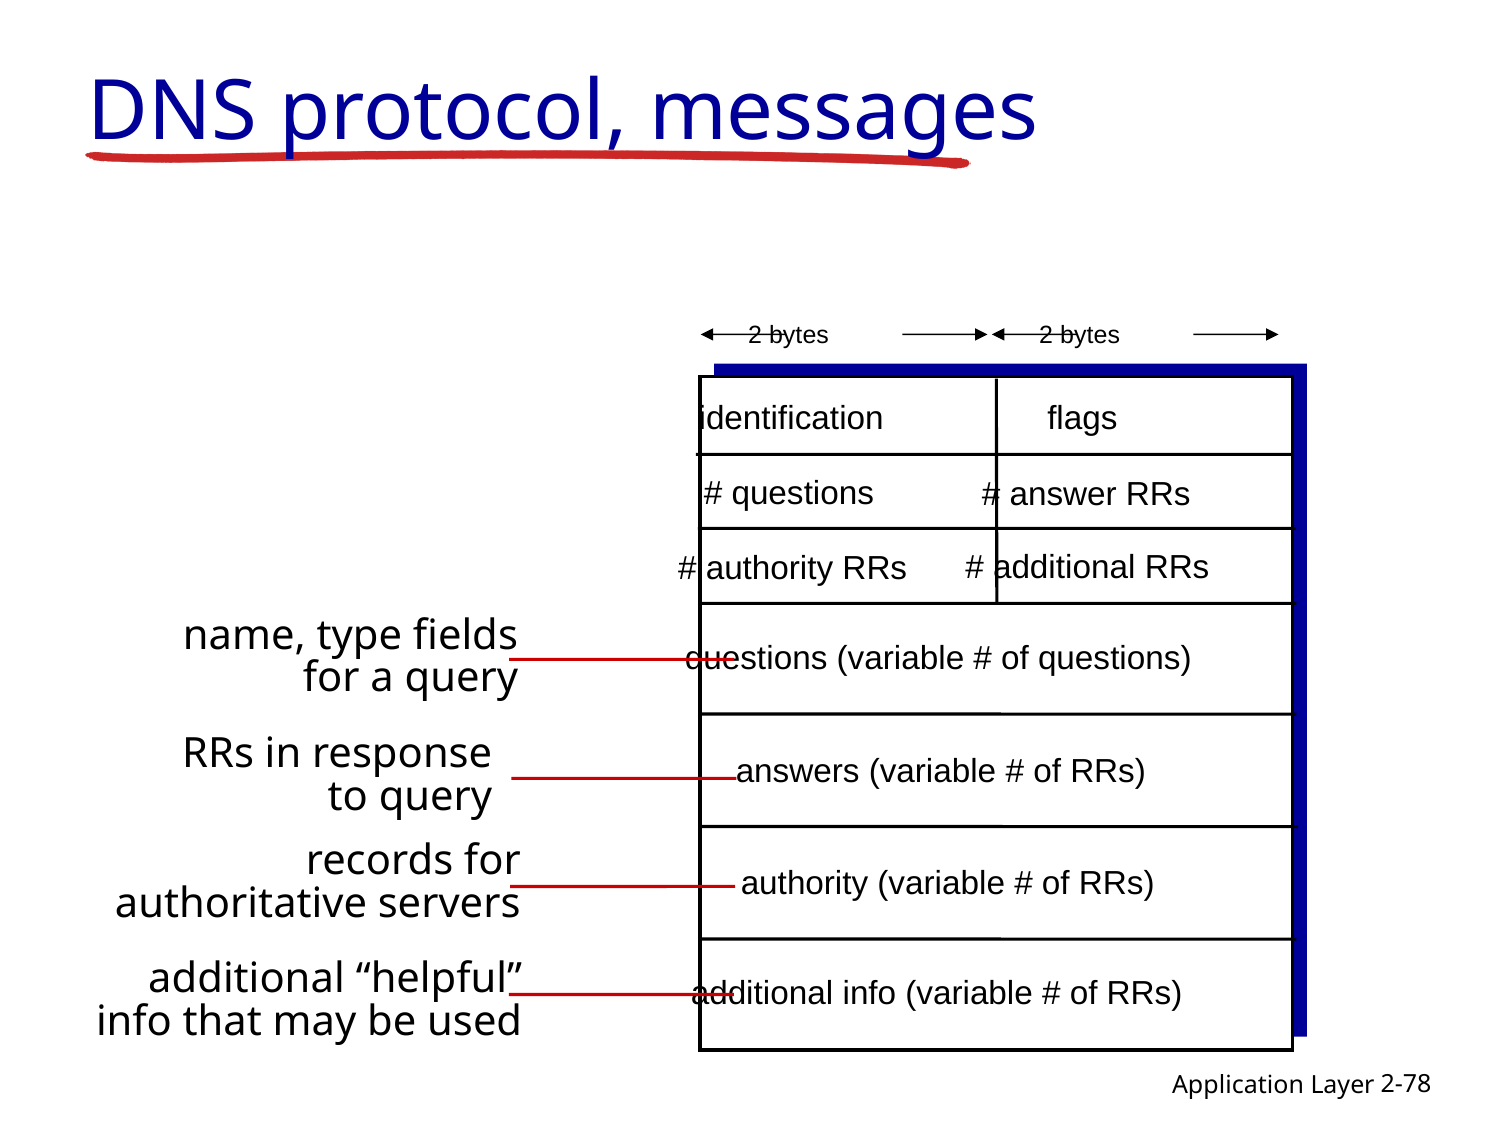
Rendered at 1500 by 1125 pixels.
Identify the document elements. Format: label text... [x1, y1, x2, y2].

text_box additional “helpful” info that may be used [81, 951, 537, 1051]
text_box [700, 310, 988, 357]
text_box records for authoritative servers [100, 833, 536, 933]
slide_number 2-78 [1365, 1059, 1477, 1106]
picture [80, 145, 982, 174]
footer Application Layer [914, 1060, 1391, 1109]
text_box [991, 310, 1279, 357]
text_box RRs in response to query [151, 726, 507, 826]
text_box name, type fields for a query [168, 607, 533, 708]
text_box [695, 363, 1308, 1051]
text_box DNS protocol, messages [73, 35, 1349, 177]
